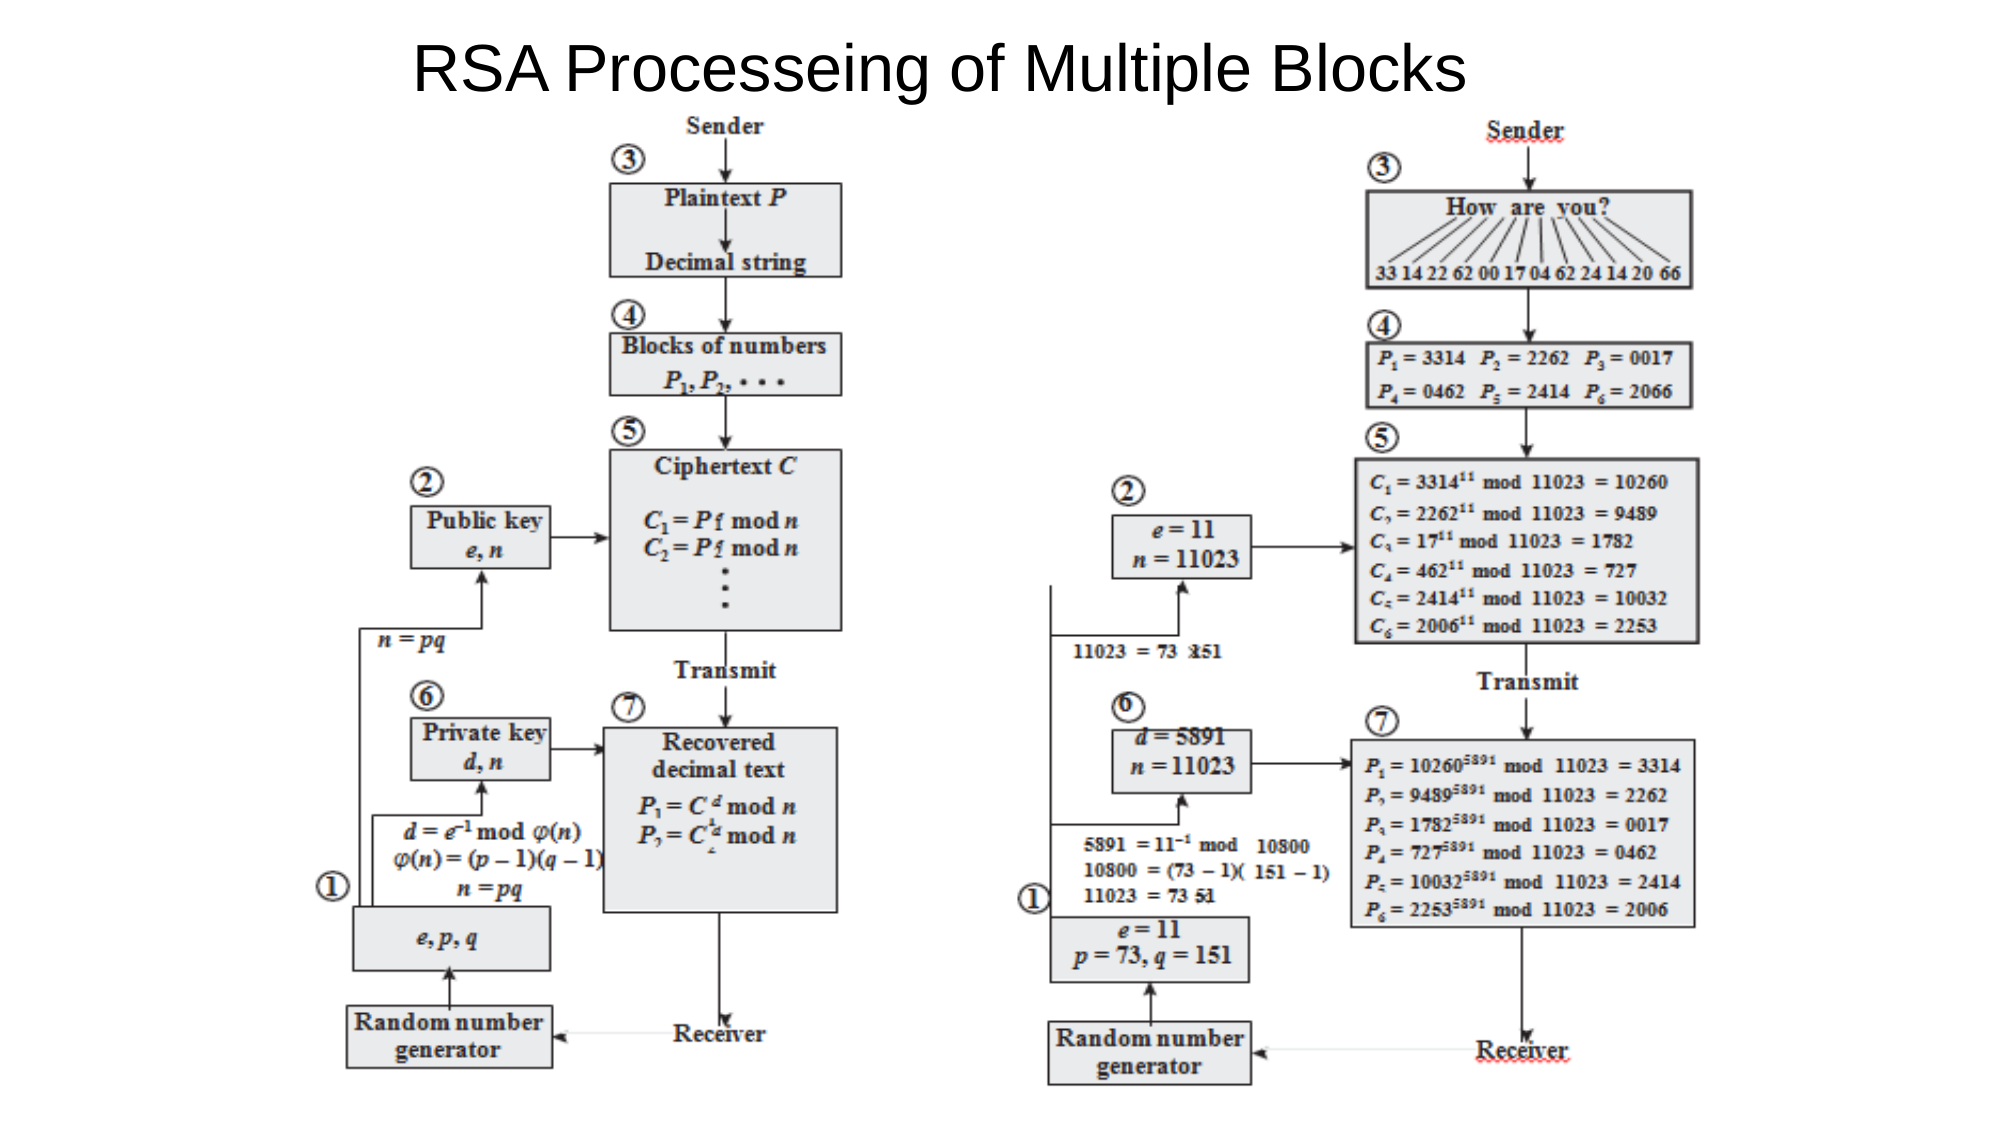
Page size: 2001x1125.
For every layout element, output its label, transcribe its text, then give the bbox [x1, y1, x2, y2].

picture [999, 113, 1709, 1095]
slide_number [1412, 1042, 1863, 1103]
text_box RSA Processeing of Multiple Blocks [397, 17, 1709, 113]
picture [295, 113, 875, 1083]
